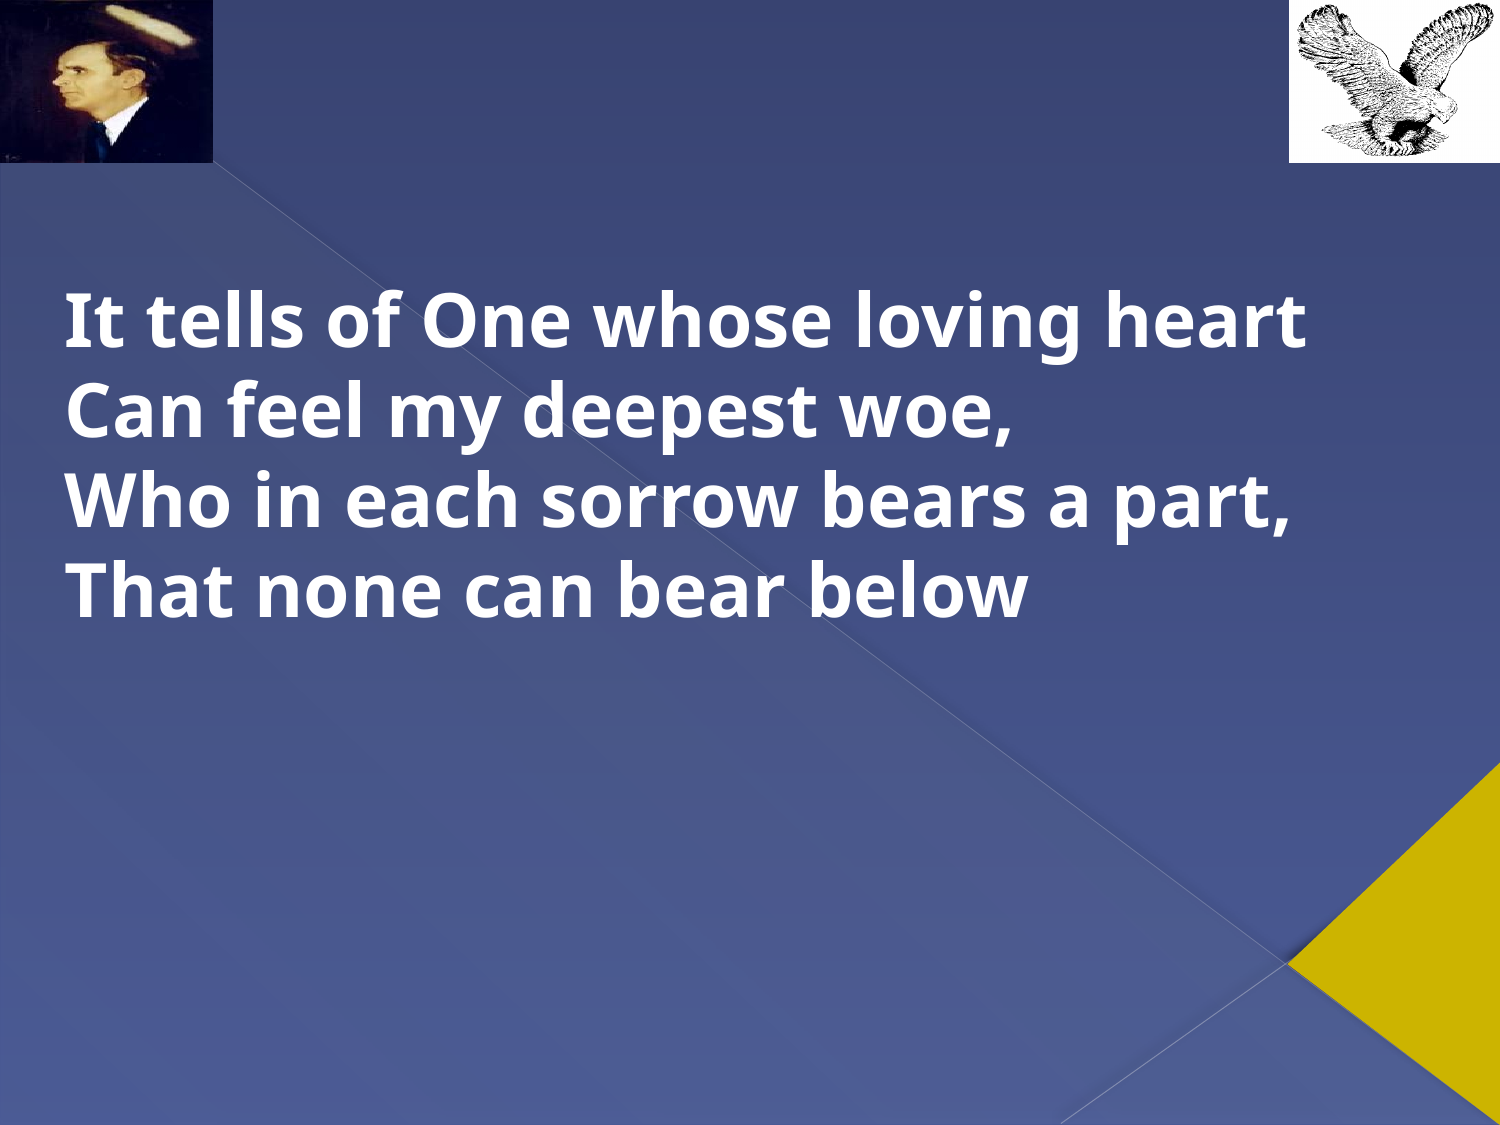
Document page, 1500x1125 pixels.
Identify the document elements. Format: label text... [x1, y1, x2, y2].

text_box It tells of One whose loving heart Can feel my deepest woe, Who in each sorrow bears a part, That none can bear below [49, 174, 1463, 640]
picture [0, 0, 213, 163]
picture [1288, 0, 1500, 163]
text_box [1285, 760, 1500, 1125]
